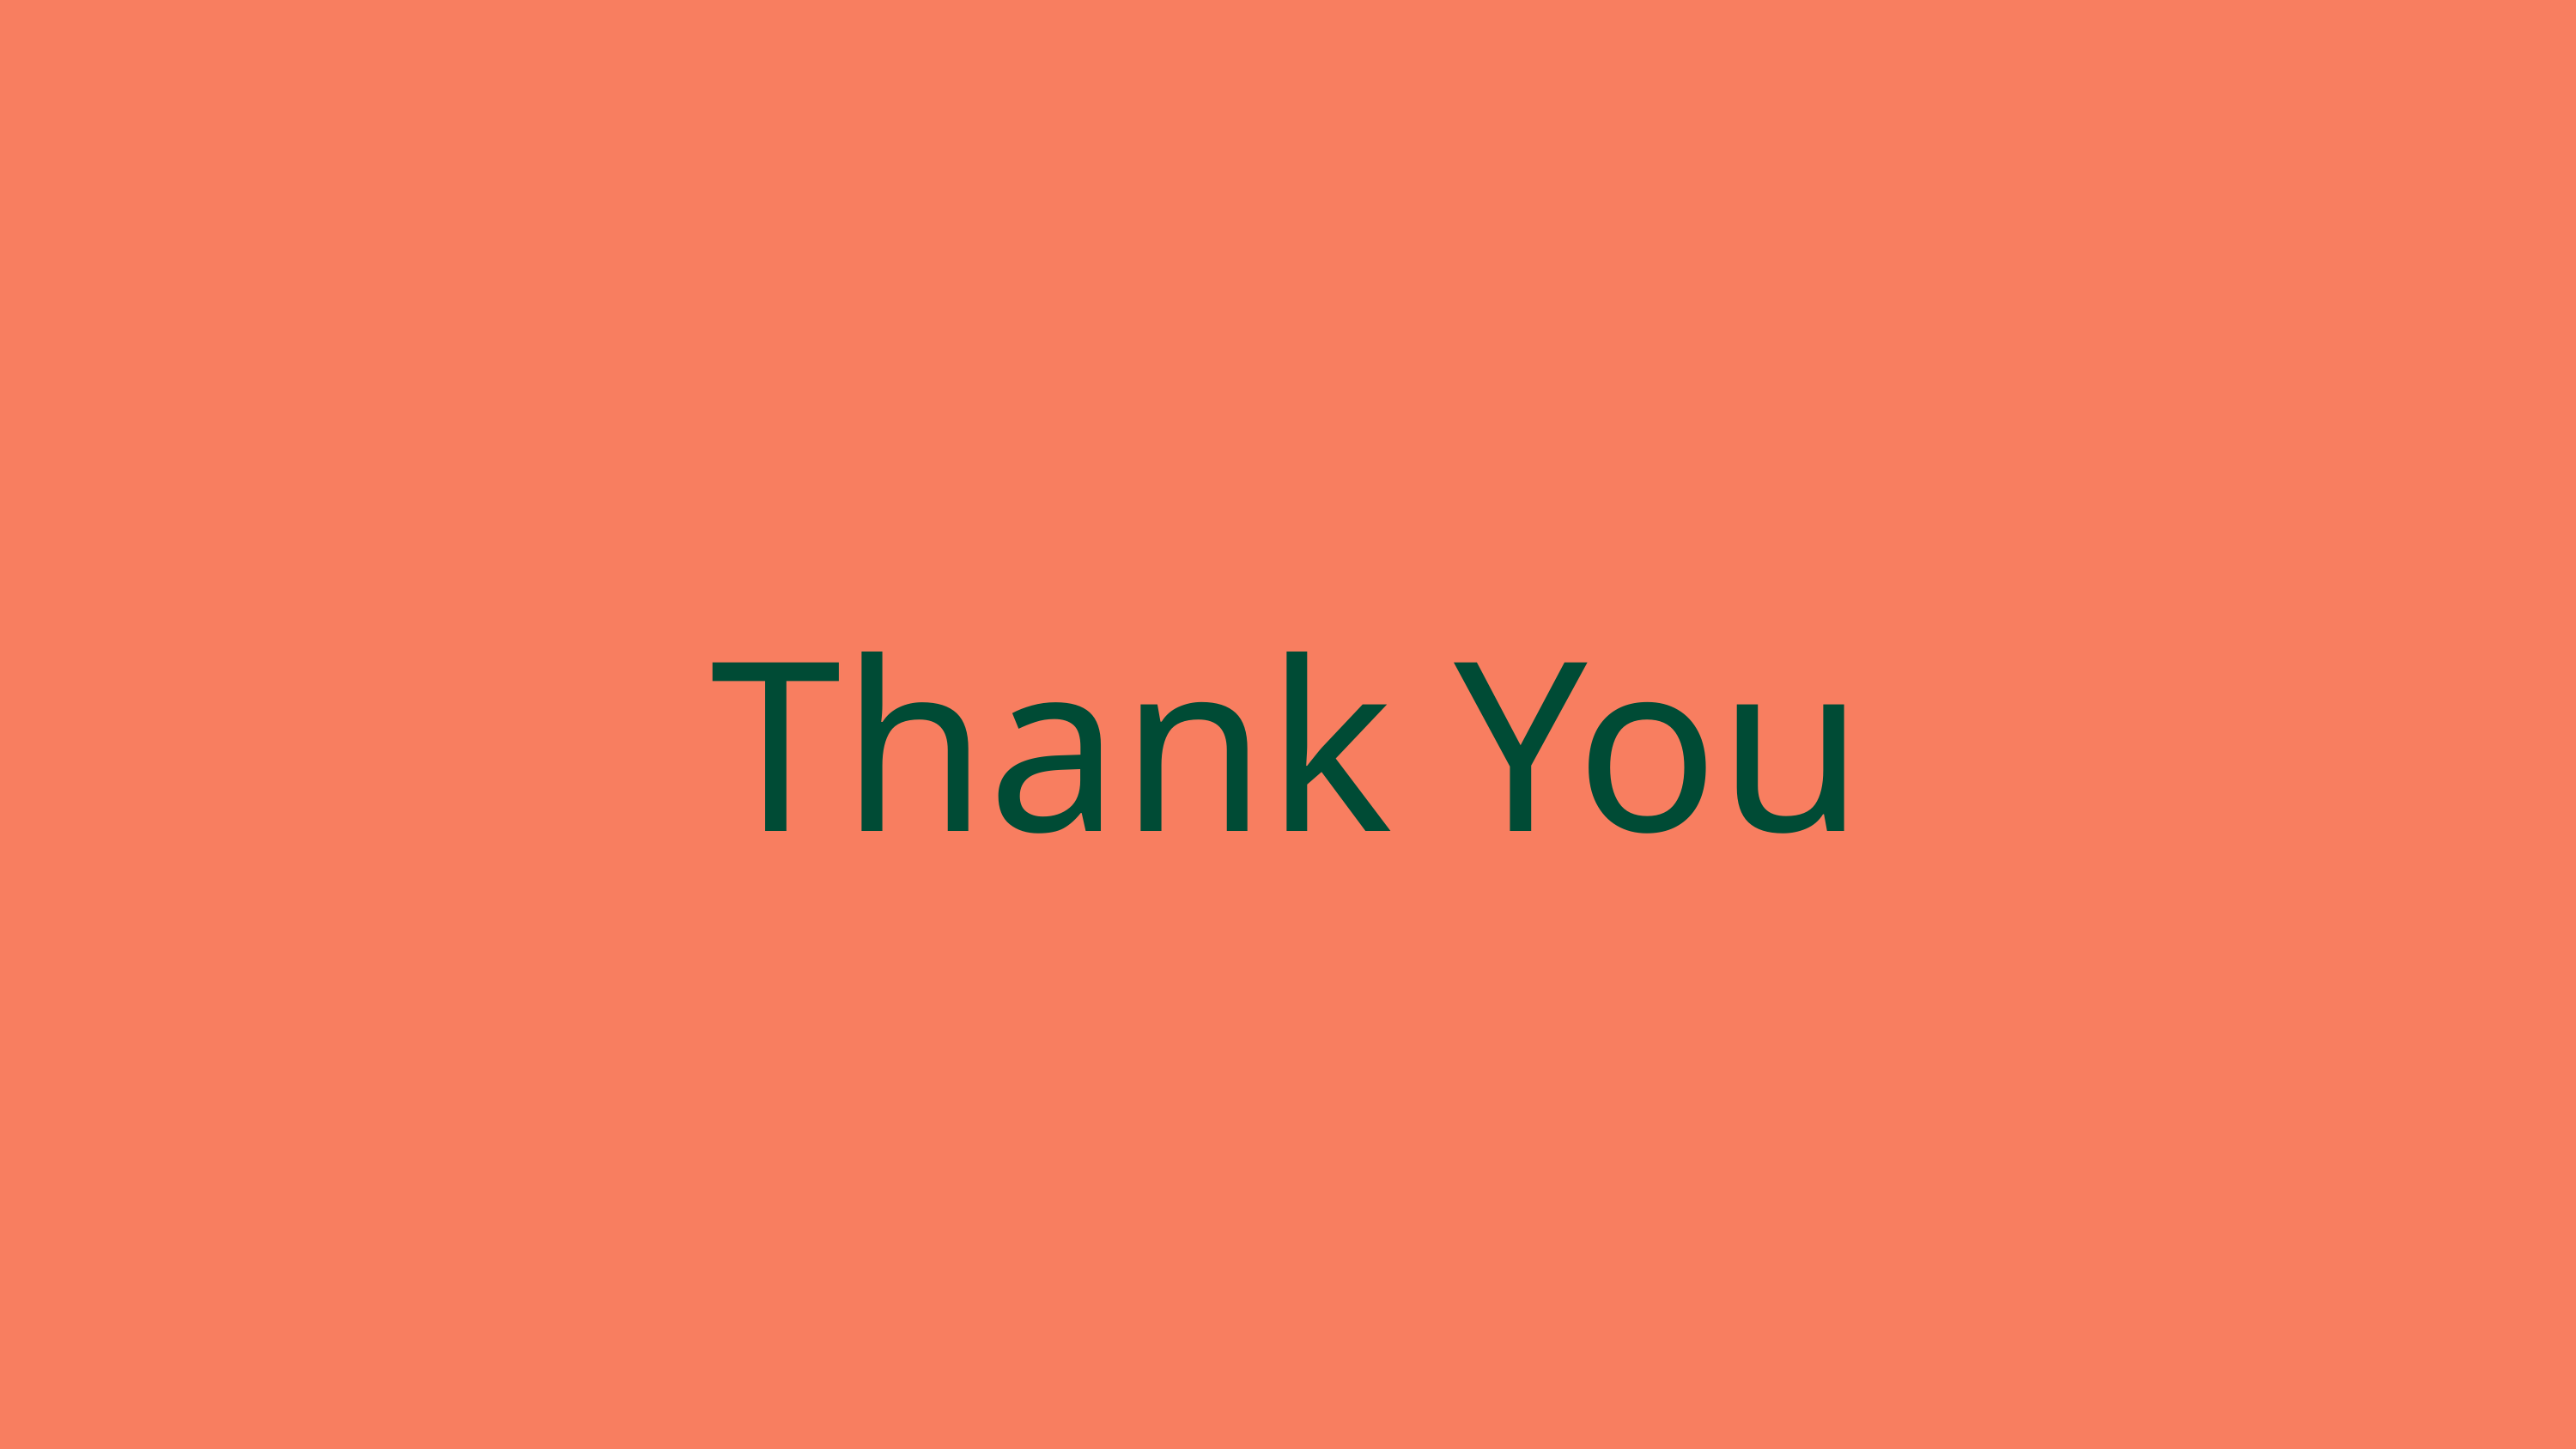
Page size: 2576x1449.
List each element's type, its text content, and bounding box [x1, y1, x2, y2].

text_box Thank You [643, 548, 1932, 879]
